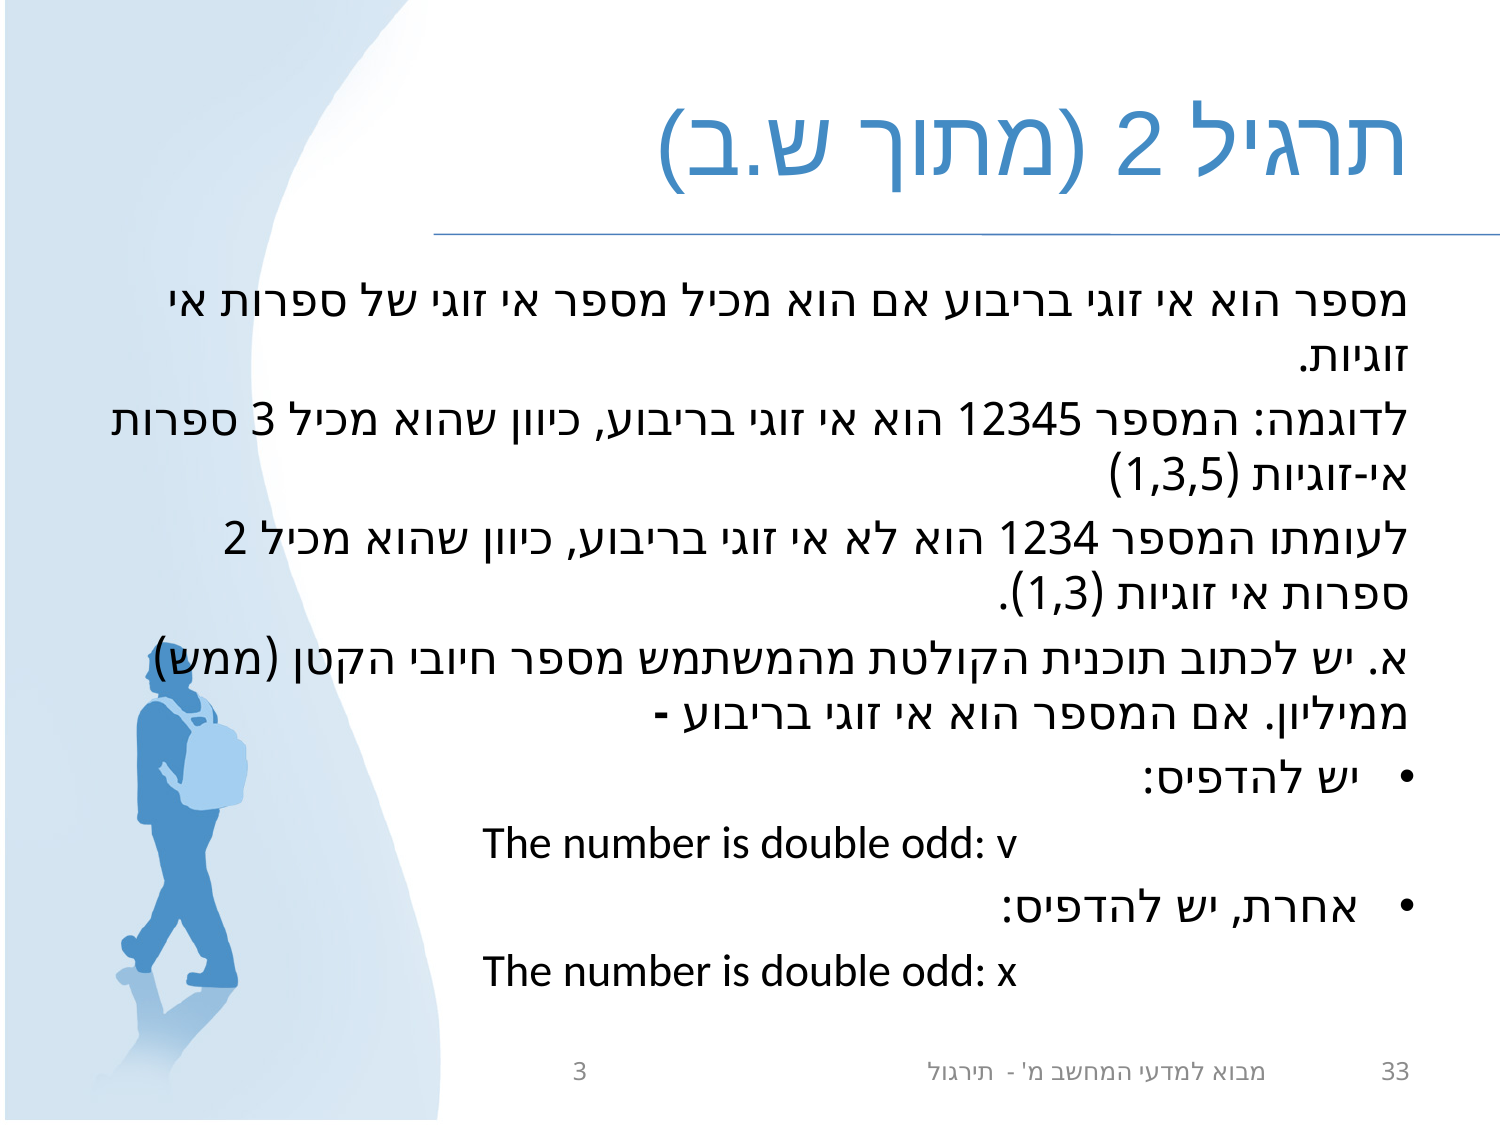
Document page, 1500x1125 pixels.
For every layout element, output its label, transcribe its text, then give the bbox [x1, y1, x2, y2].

list מספר הוא אי זוגי בריבוע אם הוא מכיל מספר אי זוגי של ספרות אי זוגיות. לדוגמה: המספר 12345 הוא אי זוגי בריבוע, כיוון שהוא מכיל 3 ספרות אי-זוגיות (1,3,5) לעומתו המספר 1234 הוא לא אי זוגי בריבוע, כיוון שהוא מכיל 2 ספרות אי זוגיות (1,3). א. יש לכתוב תוכנית הקולטת מהמשתמש מספר חיובי הקטן (ממש) ממיליון. אם המספר הוא אי זוגי בריבוע - יש להדפיס: The number is double odd: v אחרת, יש להדפיס: The number is double odd: x [75, 262, 1425, 1005]
footer מבוא למדעי המחשב מ' - תירגול 3 [512, 1042, 988, 1103]
title תרגיל 2 (מתוך ש.ב) [74, 44, 1426, 233]
picture [0, 0, 1500, 1125]
slide_number 33 [1074, 1042, 1425, 1103]
